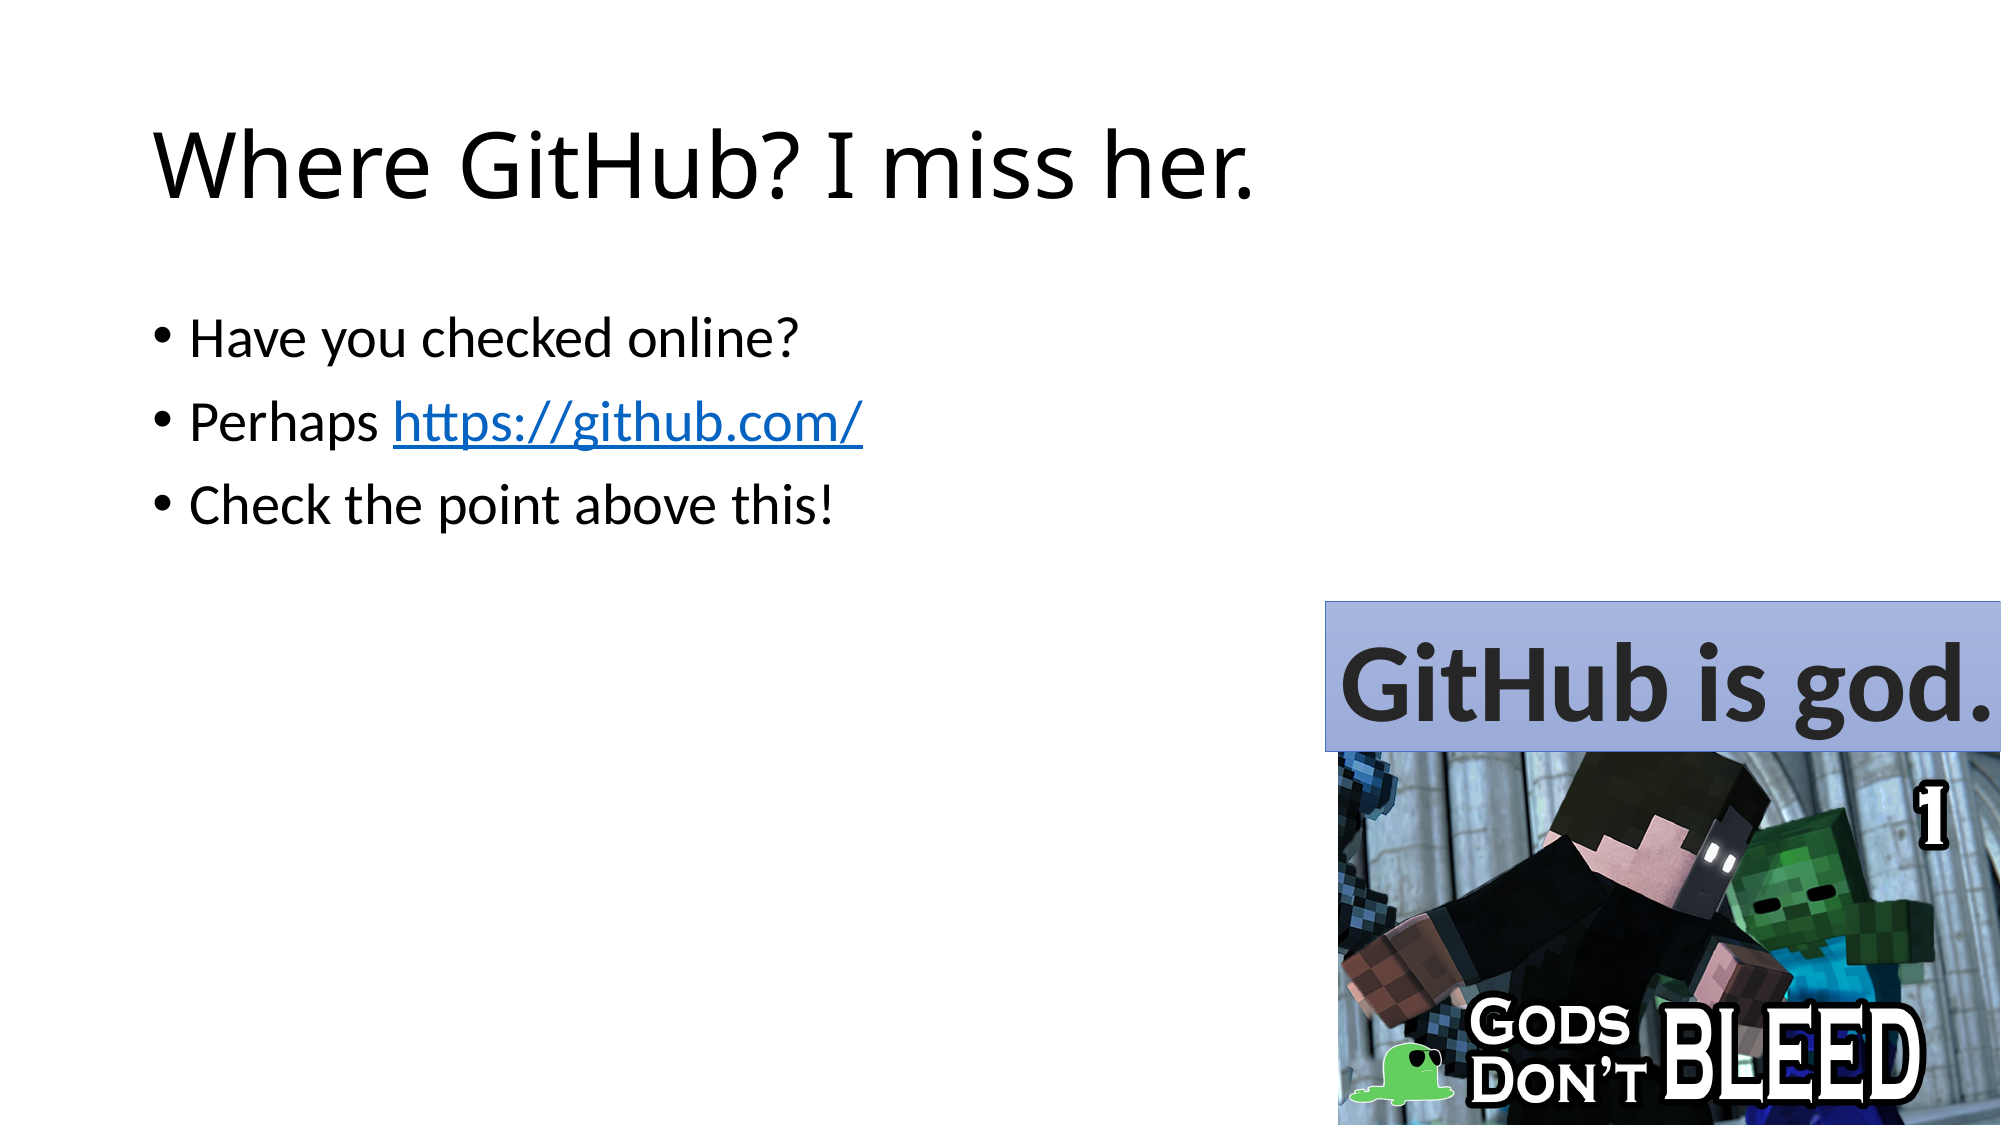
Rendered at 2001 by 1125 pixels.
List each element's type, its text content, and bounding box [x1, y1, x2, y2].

title Where GitHub? I miss her. [137, 59, 1863, 278]
text_box GitHub is god. [1325, 601, 2000, 752]
picture [1338, 752, 2000, 1125]
list Have you checked online? Perhaps https://github.com/ Check the point above this! [137, 299, 1863, 1014]
